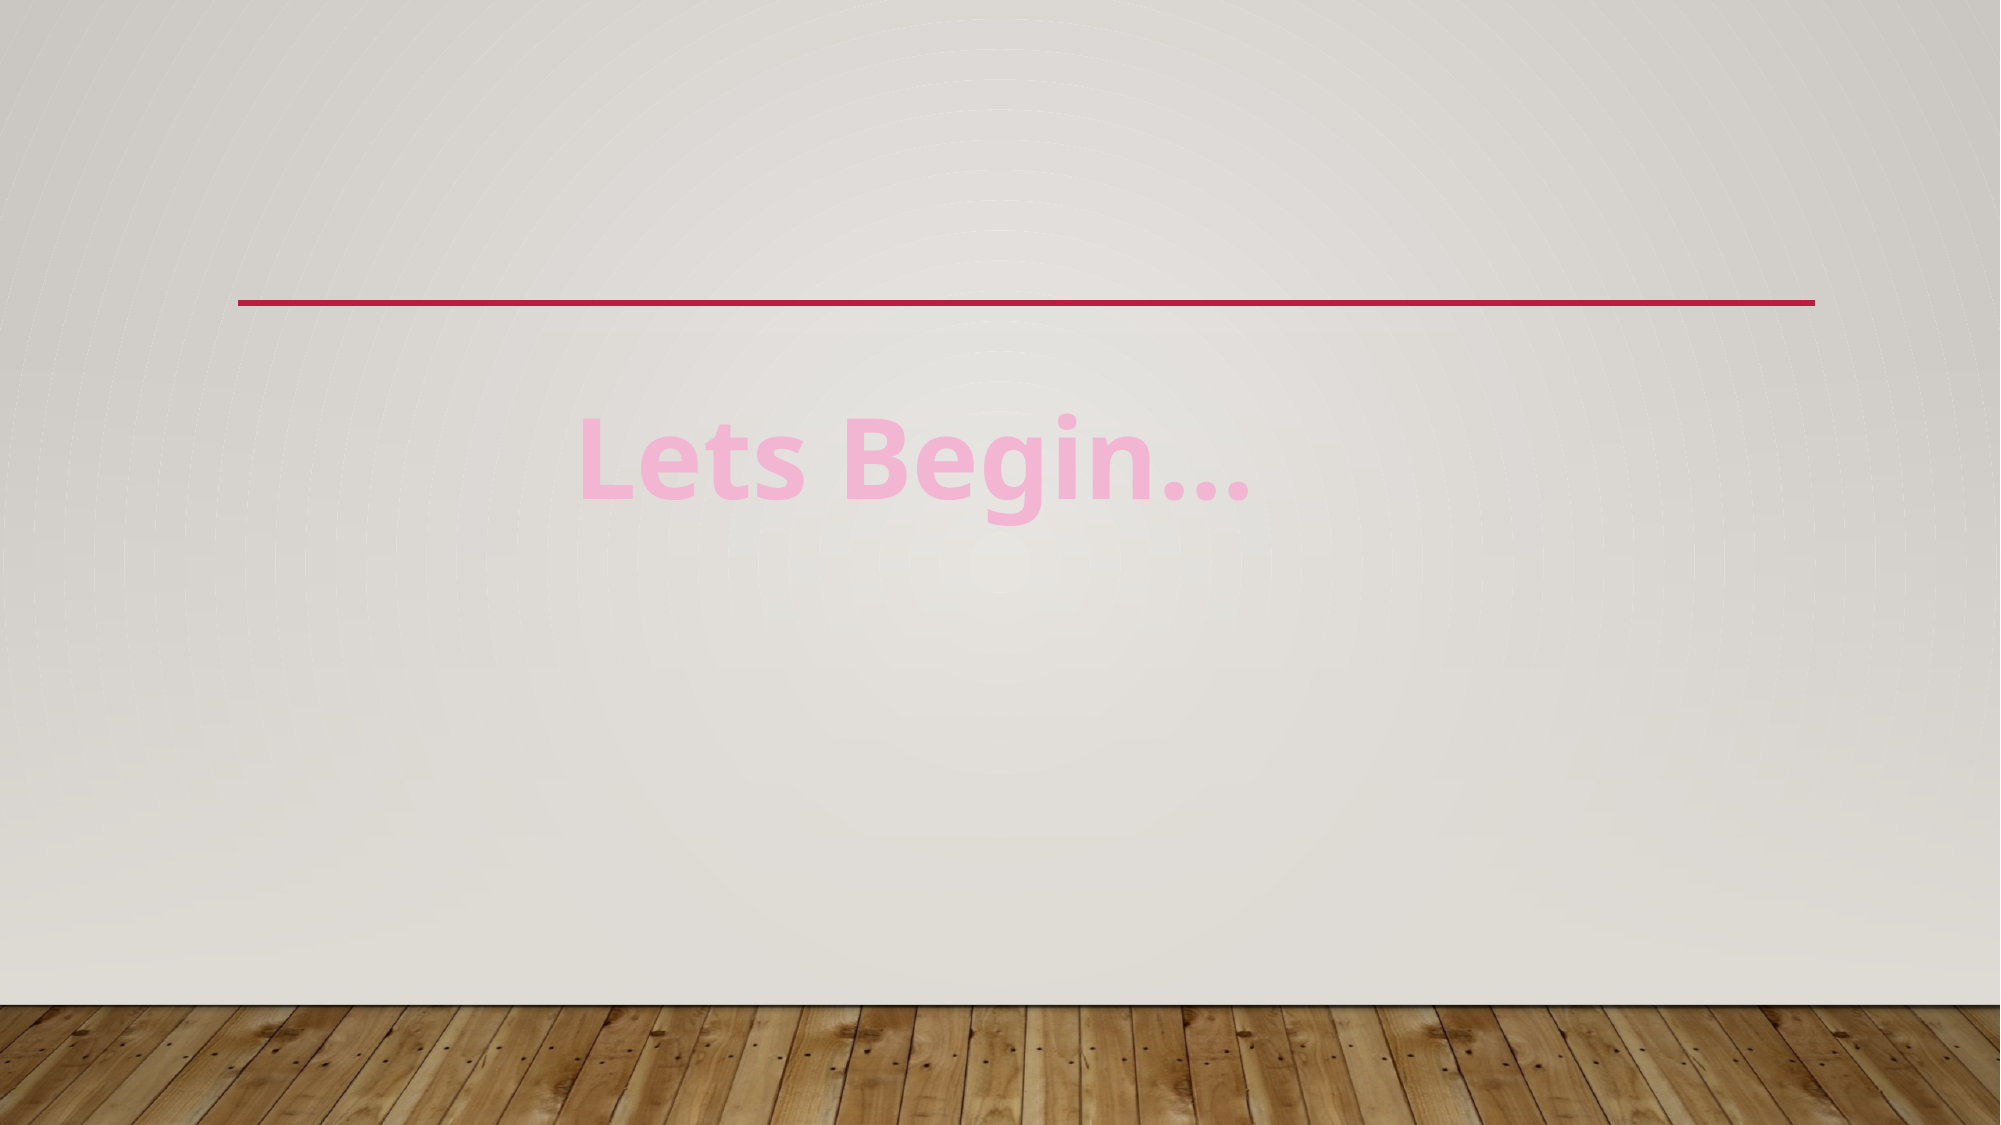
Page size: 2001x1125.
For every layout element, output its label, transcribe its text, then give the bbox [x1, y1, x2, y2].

picture [0, 1005, 2000, 1125]
text_box Lets Begin… [527, 379, 1302, 530]
